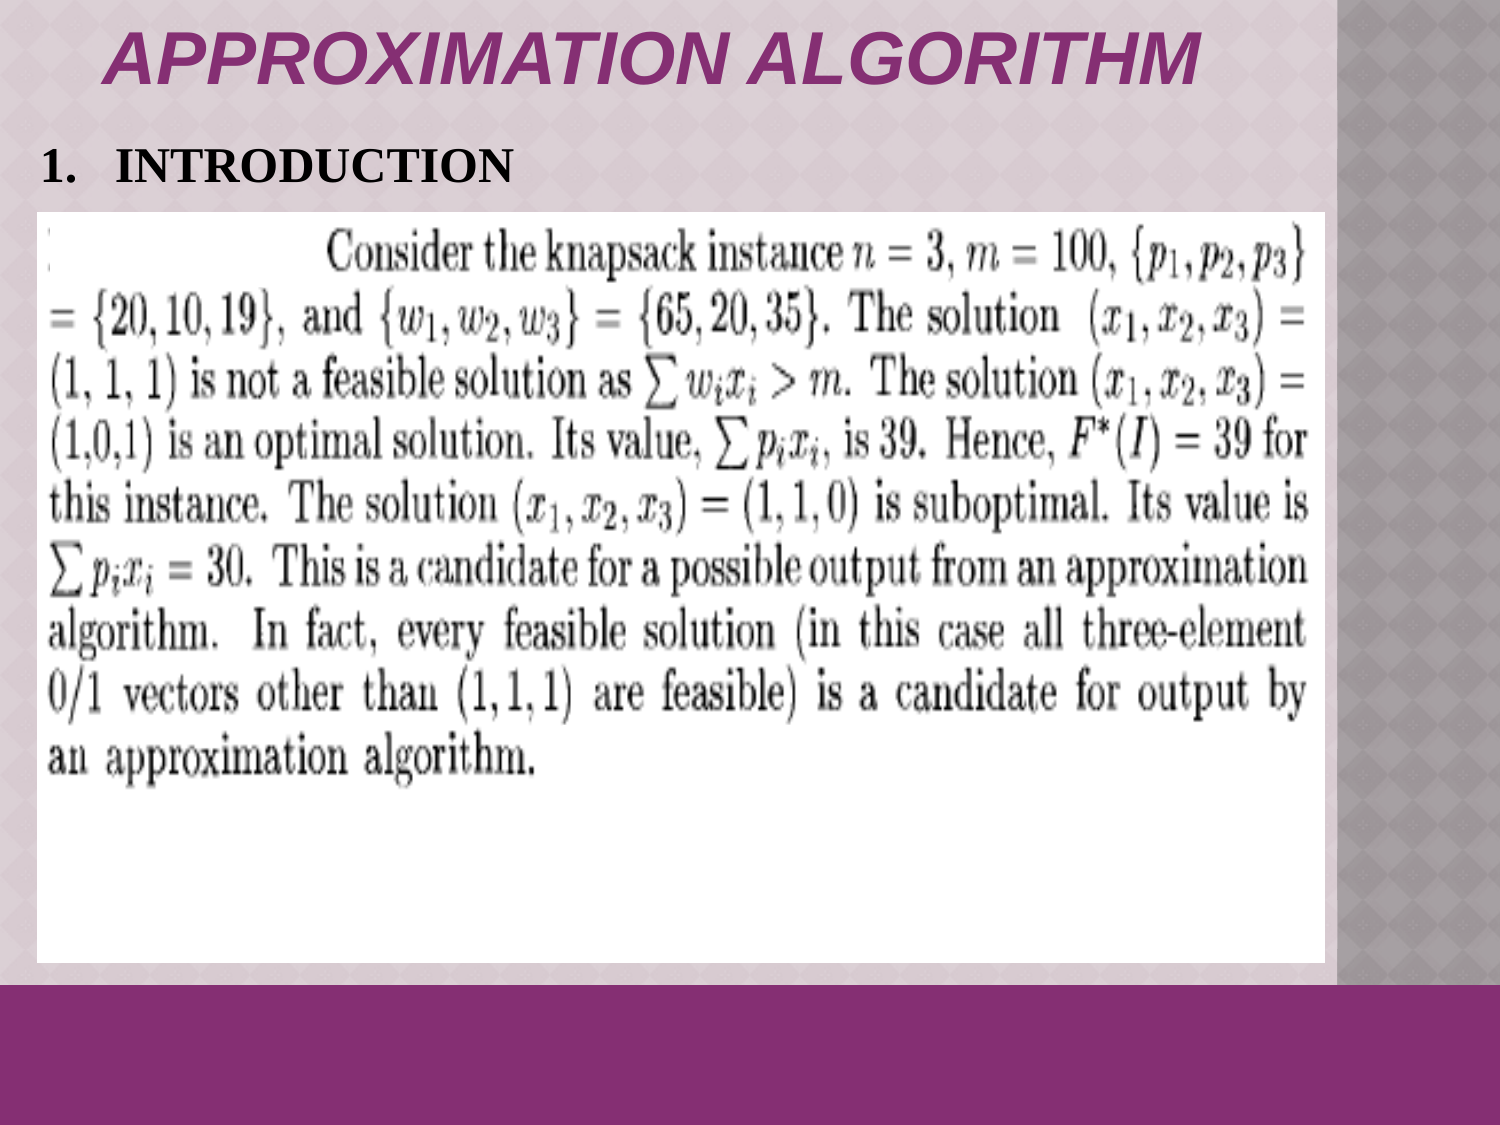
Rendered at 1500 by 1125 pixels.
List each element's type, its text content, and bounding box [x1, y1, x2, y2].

text_box APPROXIMATION ALGORITHM [0, 0, 1325, 100]
text_box INTRODUCTION [24, 124, 1325, 260]
text_box [0, 985, 1500, 1125]
picture [37, 212, 1326, 963]
